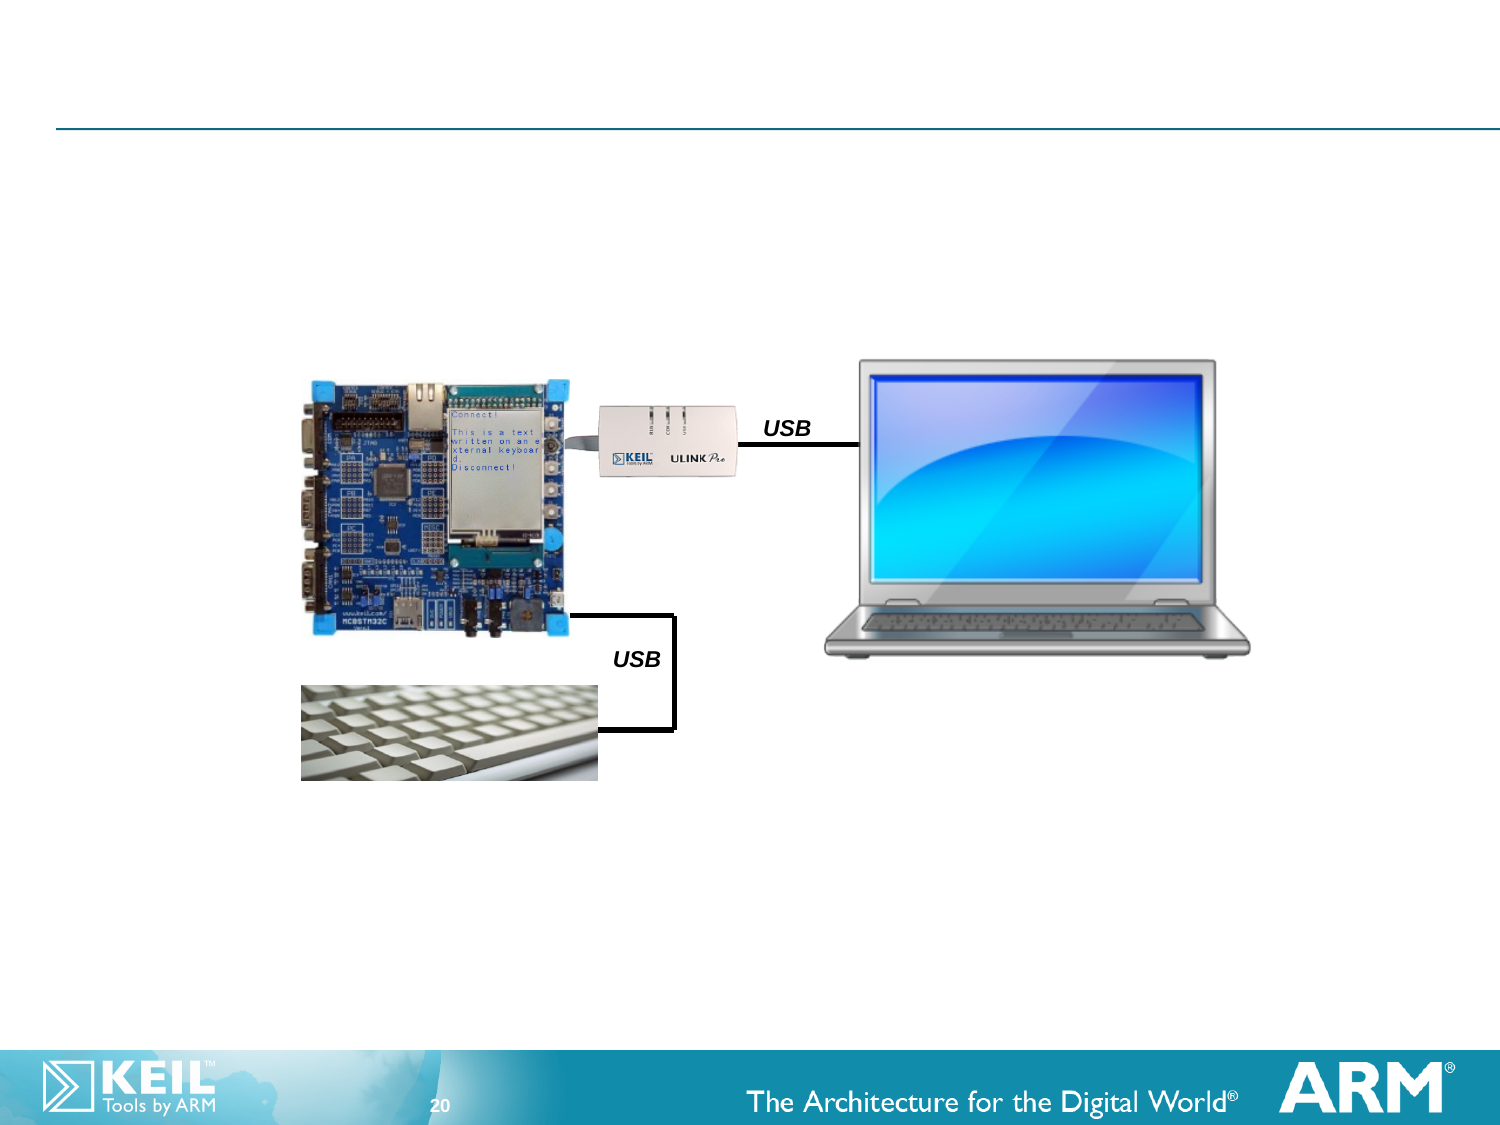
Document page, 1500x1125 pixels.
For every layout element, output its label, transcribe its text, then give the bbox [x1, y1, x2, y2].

text_box USB [748, 401, 803, 443]
text_box USB [597, 633, 669, 674]
picture [300, 379, 739, 638]
picture [0, 685, 1500, 1125]
text_box USB [679, 633, 683, 674]
picture [808, 348, 1260, 686]
